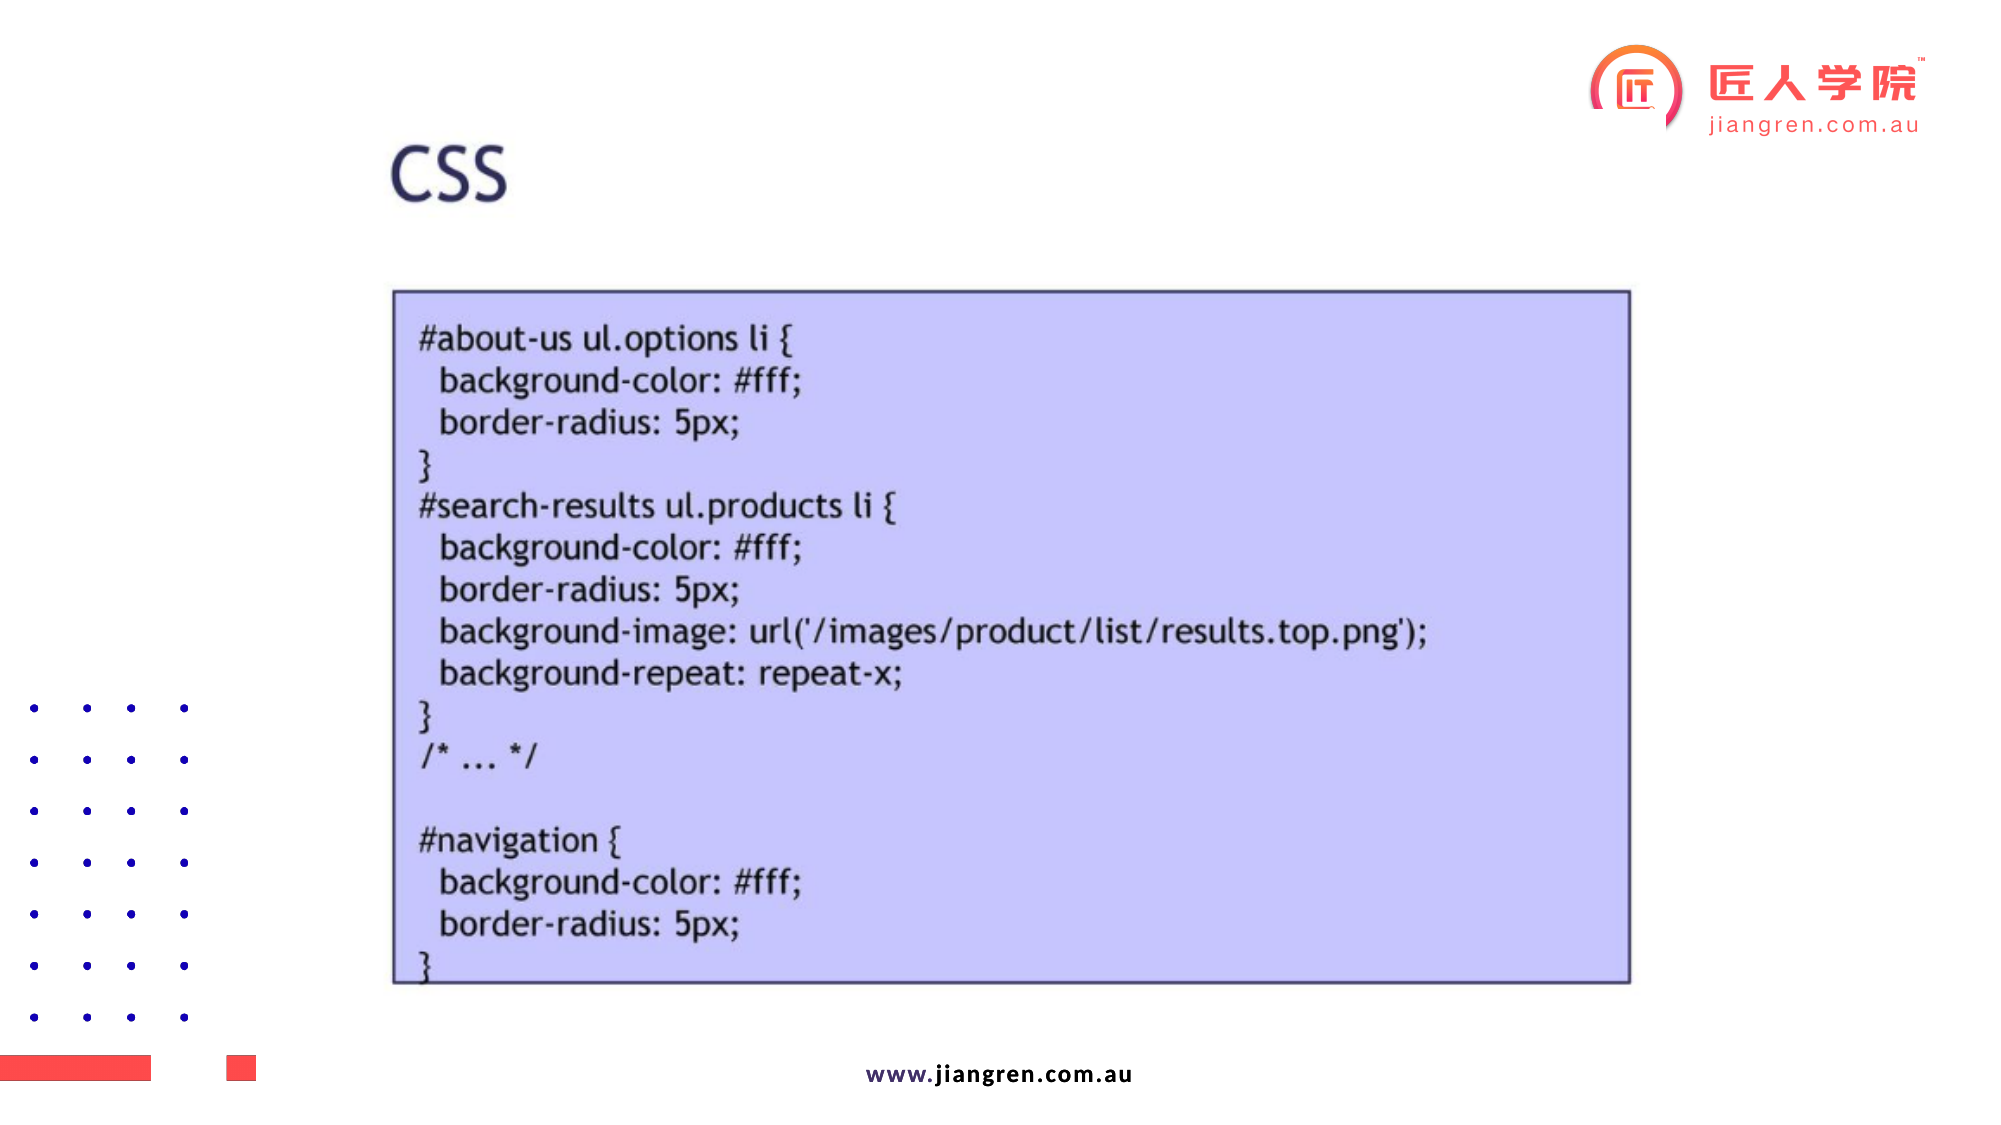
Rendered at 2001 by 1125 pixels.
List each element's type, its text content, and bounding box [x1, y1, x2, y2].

picture [334, 43, 1927, 1016]
picture [0, 1055, 256, 1081]
picture [30, 703, 91, 1022]
text_box www.jiangren.com.au [732, 1049, 1266, 1095]
picture [127, 703, 188, 1022]
